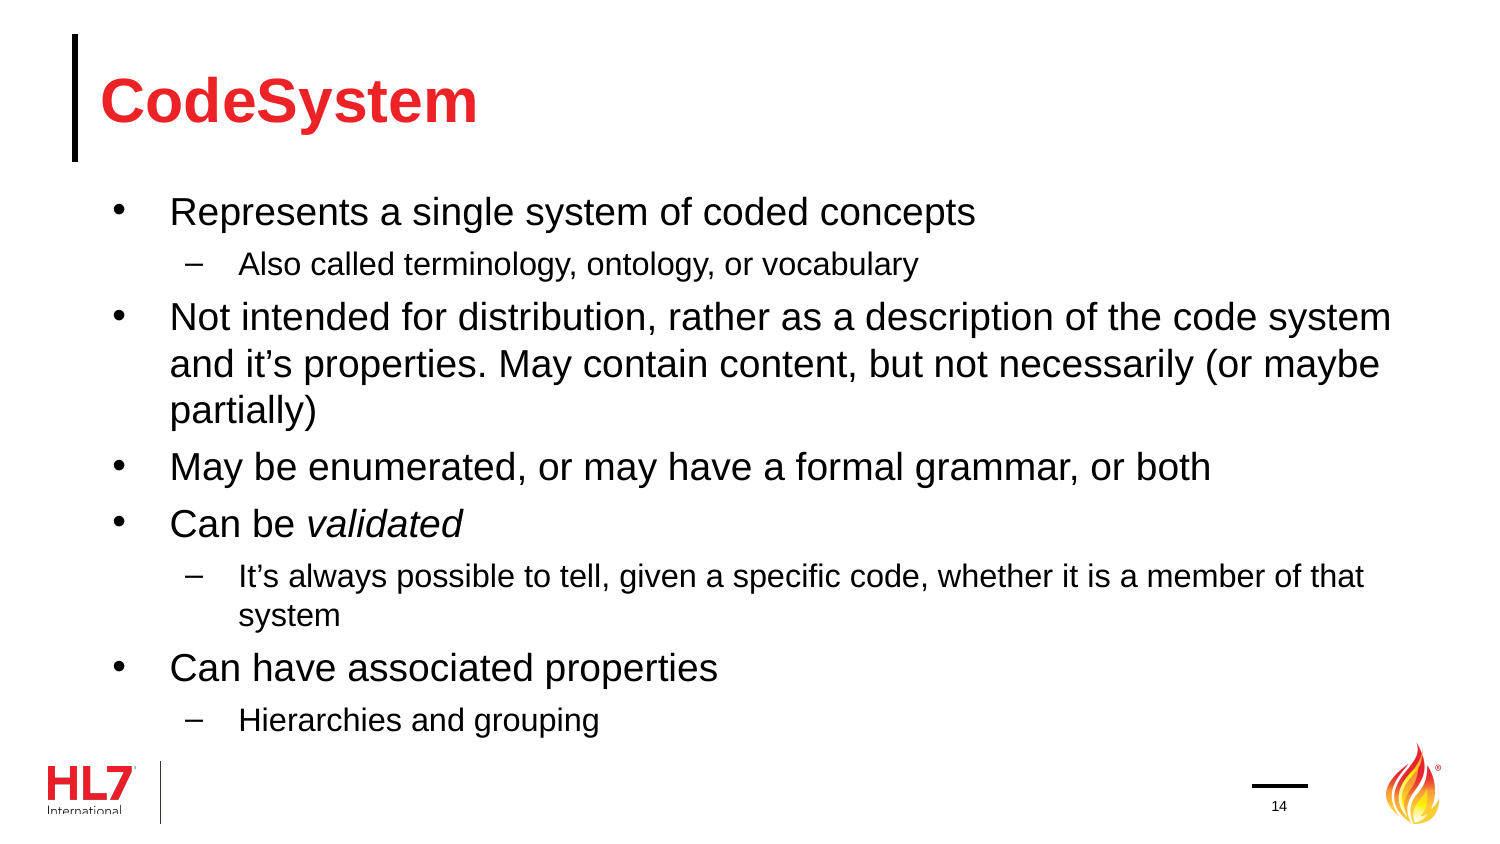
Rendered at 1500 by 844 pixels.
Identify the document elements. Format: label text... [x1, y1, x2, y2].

picture [1386, 742, 1441, 824]
picture [48, 766, 136, 814]
list Represents a single system of coded concepts Also called terminology, ontology, or vocabulary Not intended for distribution, rather as a description of the code system and it’s properties. May contain content, but not necessarily (or maybe partially) May be enumerated, or may have a formal grammar, or both Can be validated It’s always possible to tell, given a specific code, whether it is a member of that system Can have associated properties Hierarchies and grouping [100, 186, 1451, 740]
slide_number 14 [1257, 788, 1302, 815]
title CodeSystem [100, 33, 1451, 163]
